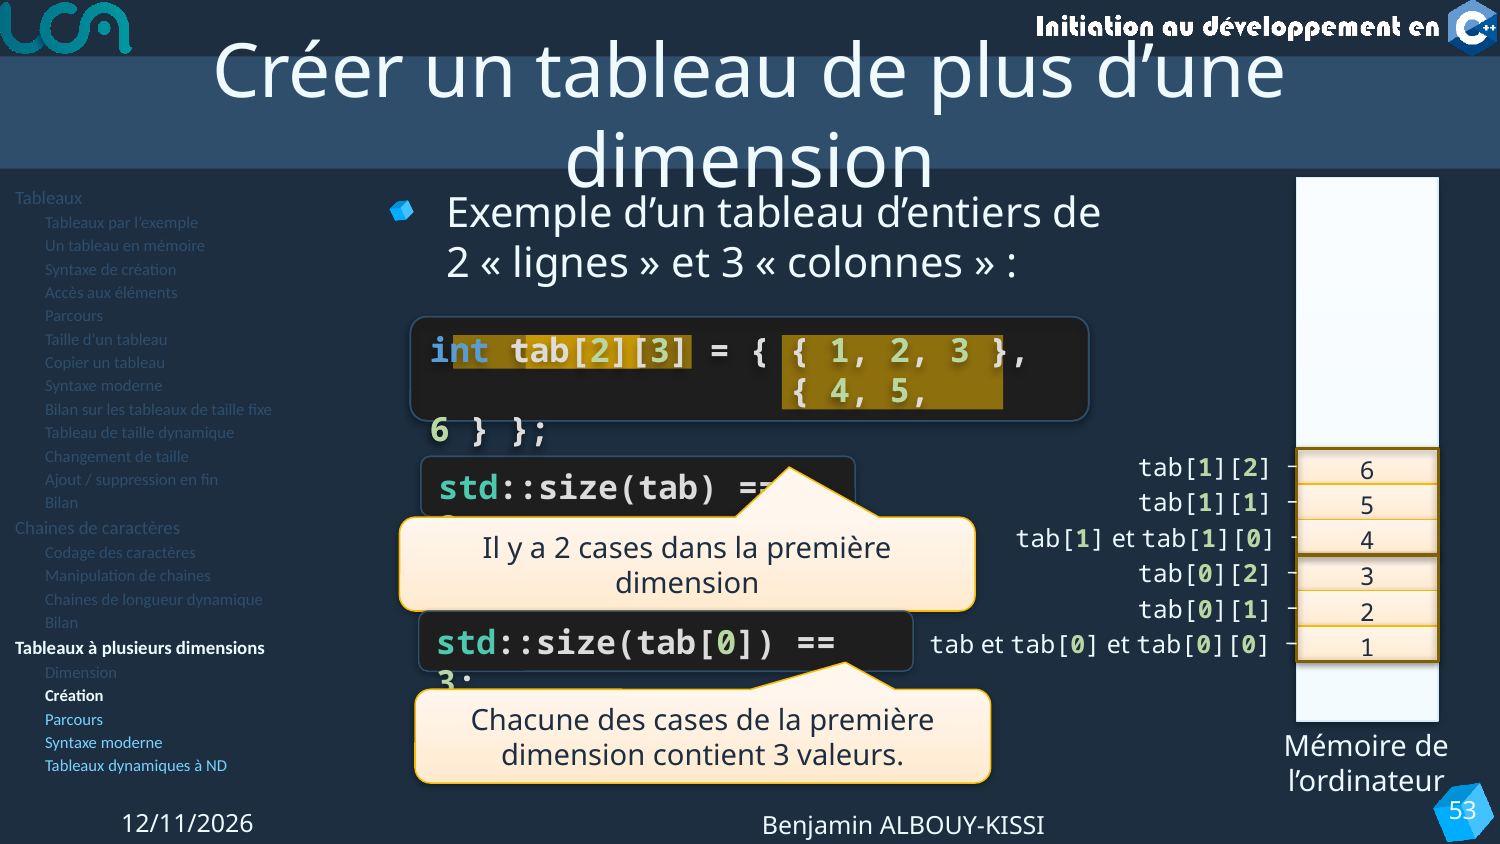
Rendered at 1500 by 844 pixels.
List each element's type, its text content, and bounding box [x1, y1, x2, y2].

picture [389, 200, 396, 207]
slide_number 53 [1432, 789, 1494, 835]
text_box std::size(tab[0]) == 3; [417, 610, 911, 673]
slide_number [0, 807, 374, 844]
title Créer un tableau de plus d’une dimension [24, 56, 1475, 169]
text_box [1301, 562, 1439, 662]
text_box [1296, 671, 1439, 720]
list Tableaux Tableaux par l’exemple Un tableau en mémoire Syntaxe de création Accès aux éléments Parcours Taille d’un tableau Copier un tableau Syntaxe moderne Bilan sur les tableaux de taille fixe Tableau de taille dynamique Changement de taille Ajout / suppression en fin Bilan Chaines de caractères Codage des caractères Manipulation de chaines Chaines de longueur dynamique Bilan Tableaux à plusieurs dimensions Dimension Création Parcours Syntaxe moderne Tableaux dynamiques à ND [0, 178, 375, 807]
picture [1433, 835, 1445, 842]
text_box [916, 443, 1297, 667]
text_box Mémoire de l’ordinateur [1268, 720, 1464, 806]
text_box std::size(tab) == 2; [420, 455, 856, 514]
text_box int tab[2][3] = { { 1, 2, 3 }, { 4, 5, 6 } }; [409, 315, 1090, 422]
footer Benjamin ALBOUY-KISSI [374, 806, 1433, 844]
list Exemple d’un tableau d’entiers de 2 « lignes » et 3 « colonnes » : [375, 178, 1142, 806]
text_box Il y a 2 cases dans la première dimension [398, 466, 911, 612]
text_box Chacune des cases de la première dimension contient 3 valeurs. [414, 661, 992, 784]
text_box [1296, 177, 1439, 445]
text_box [1296, 448, 1439, 556]
picture [1476, 782, 1494, 789]
picture [1465, 835, 1494, 842]
picture [402, 200, 414, 221]
picture [0, 2, 132, 54]
picture [1033, 0, 1500, 56]
